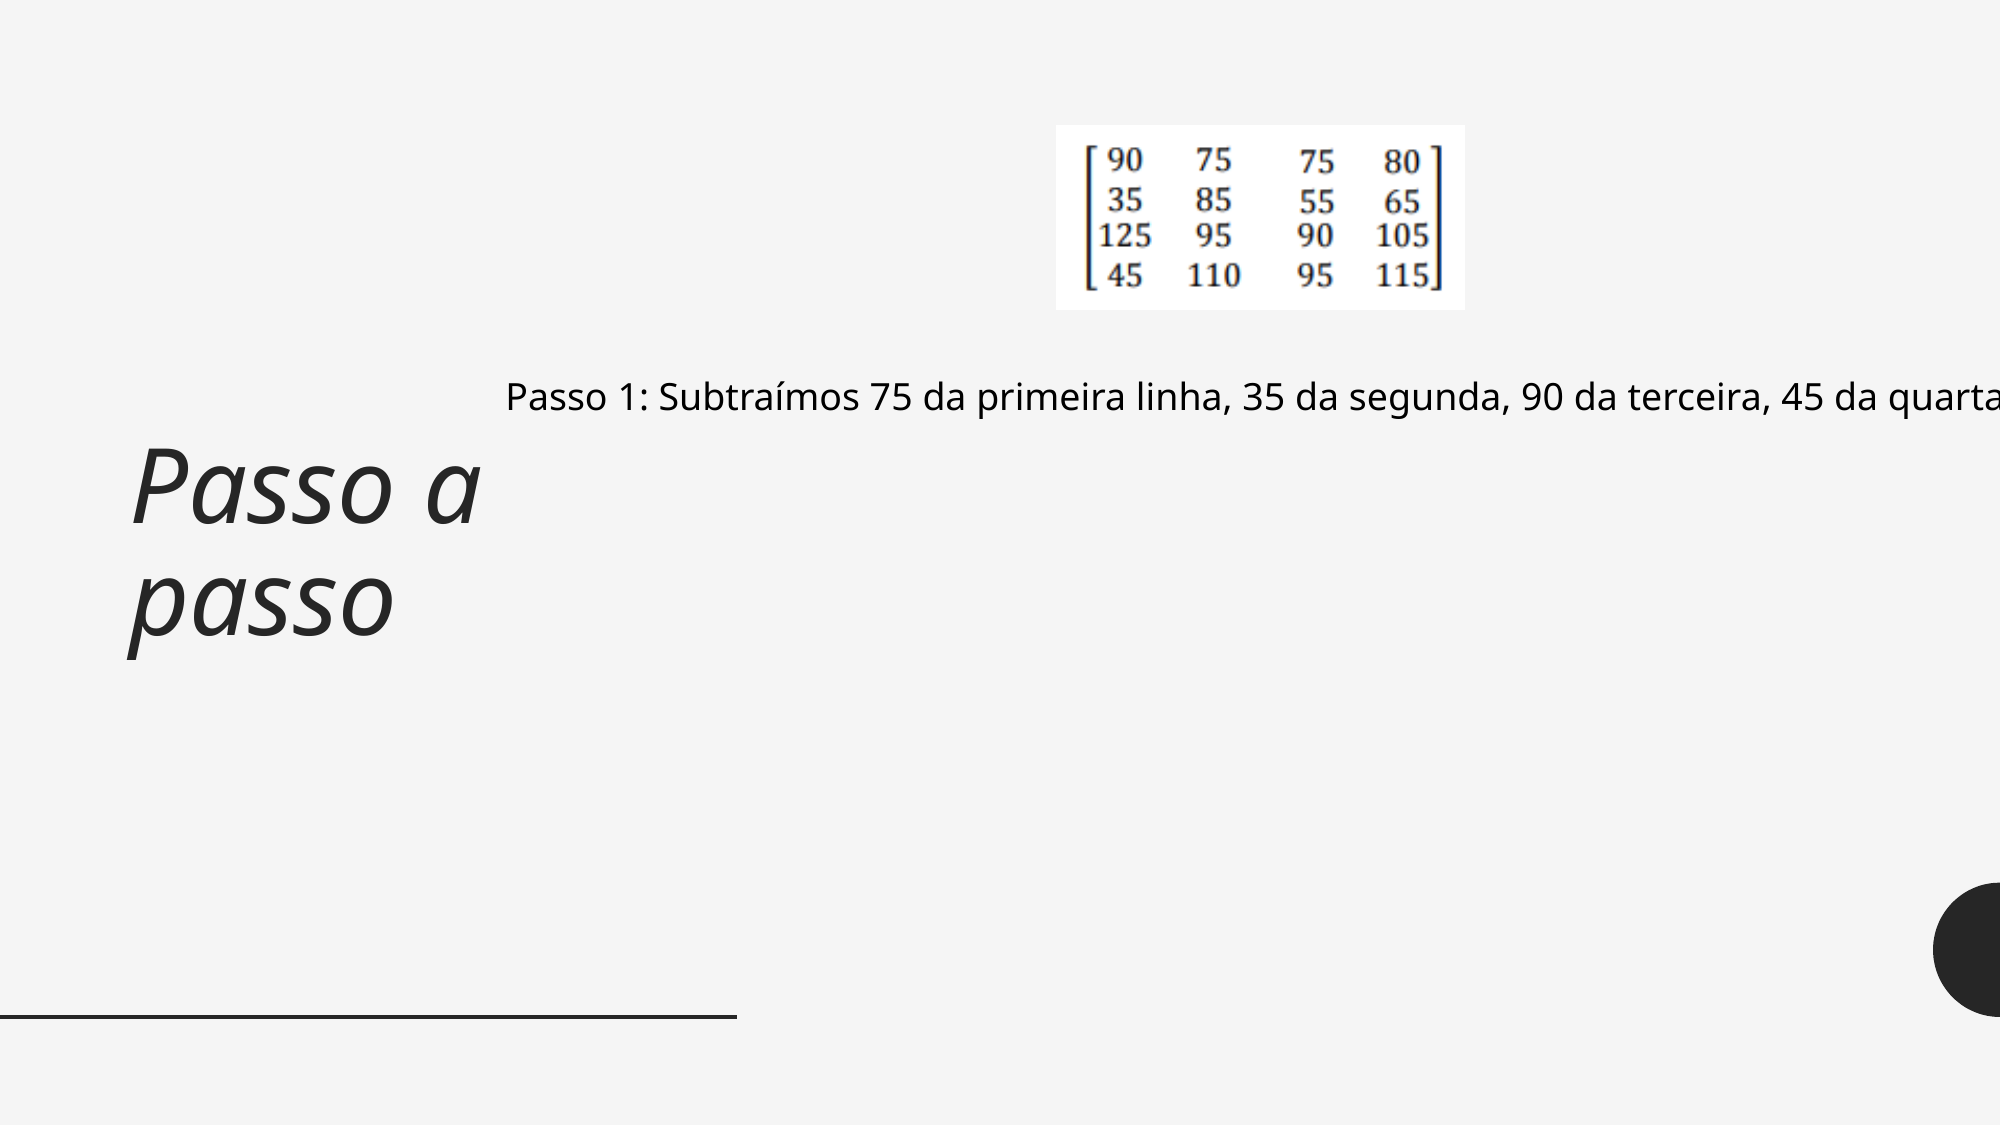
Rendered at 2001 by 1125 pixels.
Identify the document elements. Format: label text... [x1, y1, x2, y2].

text_box Passo 1: Subtraímos 75 da primeira linha, 35 da segunda, 90 da terceira, 45 da quarta: [490, 365, 2000, 426]
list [1056, 125, 1465, 310]
title Passo a passo [114, 426, 744, 1125]
